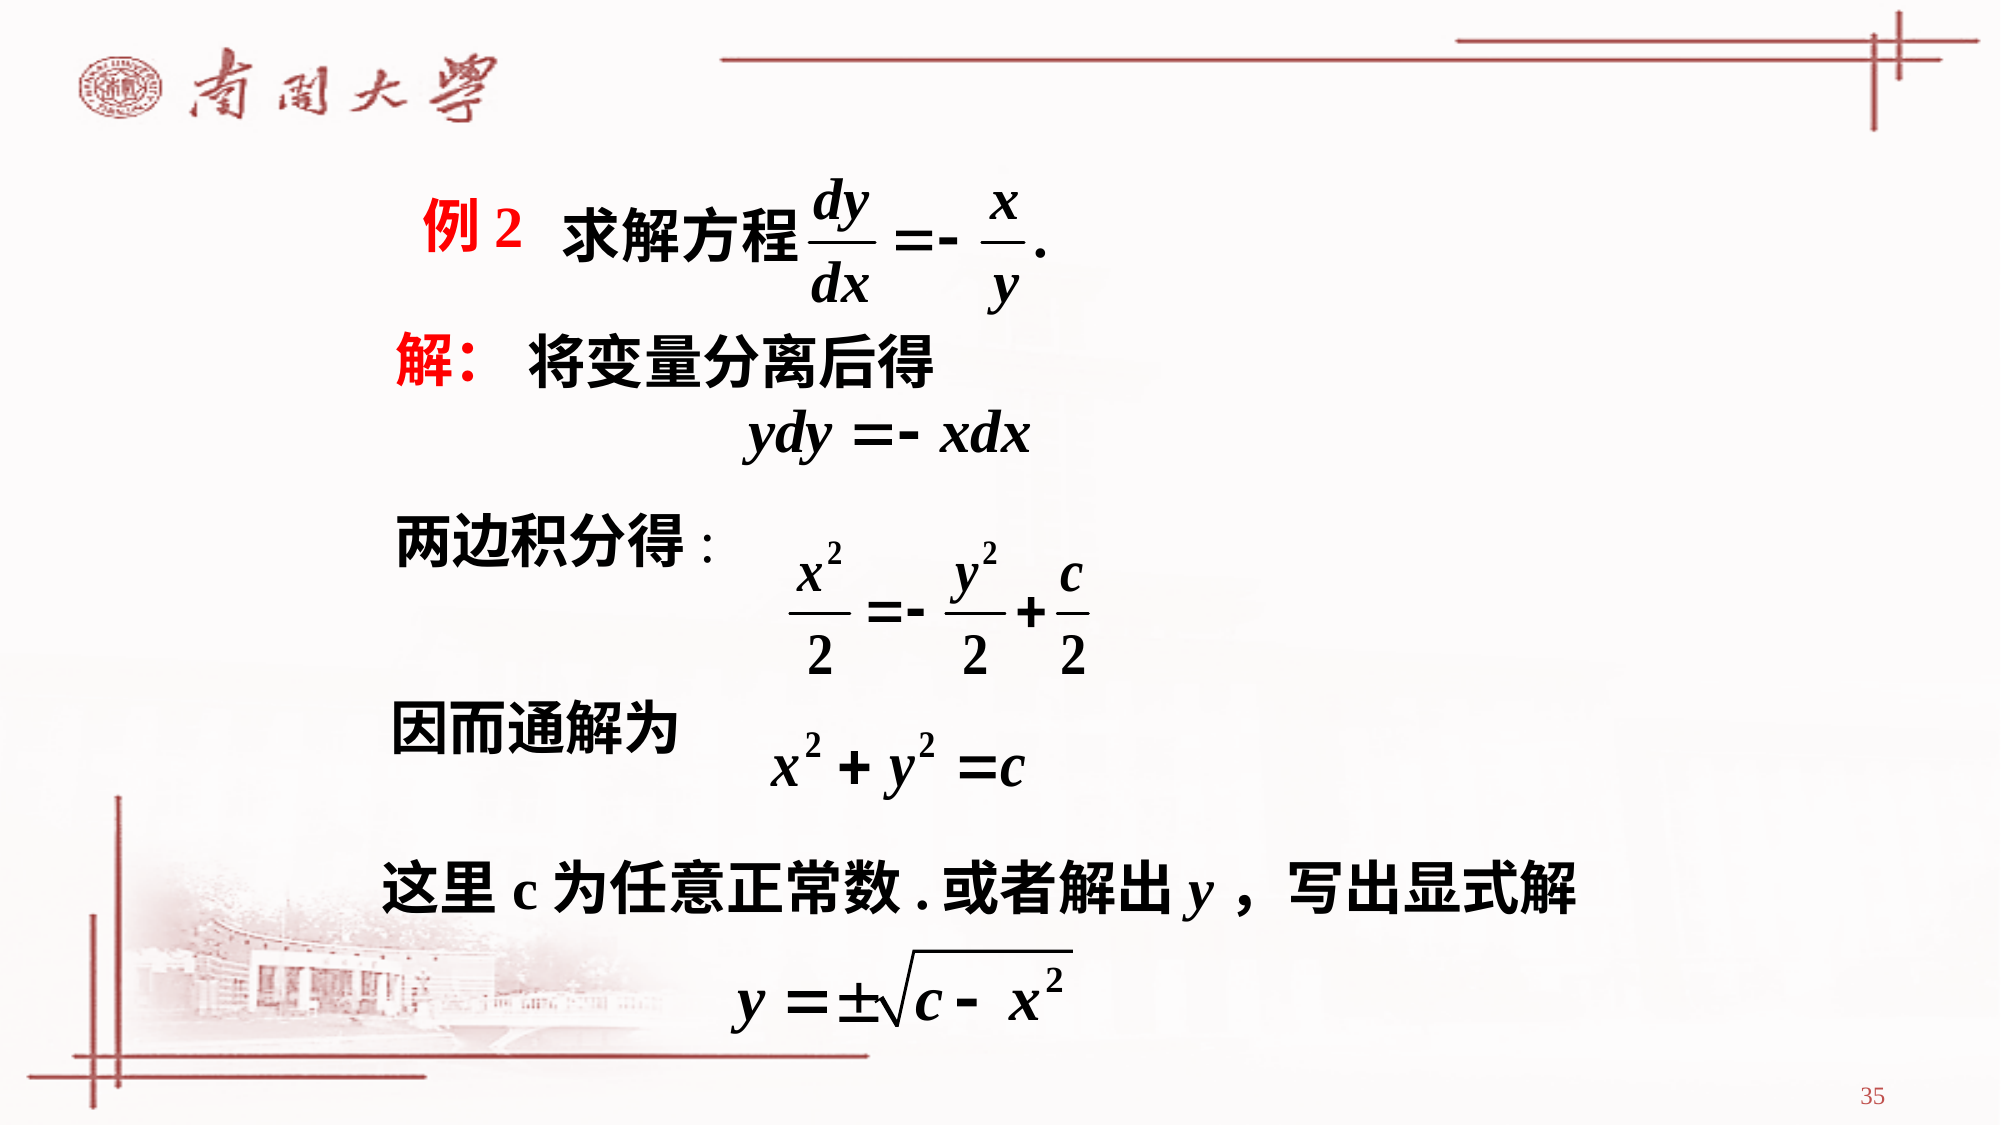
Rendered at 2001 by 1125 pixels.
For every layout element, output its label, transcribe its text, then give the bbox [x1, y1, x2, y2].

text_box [758, 715, 1040, 814]
text_box 或者解出y，写出显式解 [926, 843, 1605, 929]
text_box 因而通解为 [489, 683, 701, 769]
text_box 两边积分得: [489, 496, 731, 582]
text_box 这里c为任意正常数. [366, 843, 926, 929]
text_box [719, 935, 1086, 1048]
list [554, 159, 1055, 327]
title 例2 [376, 186, 539, 262]
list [249, 412, 484, 855]
text_box 将变量分离后得 [513, 317, 951, 403]
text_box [731, 396, 1043, 479]
text_box 解： [380, 315, 507, 401]
slide_number 35 [1433, 1065, 1901, 1125]
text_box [780, 525, 1098, 689]
